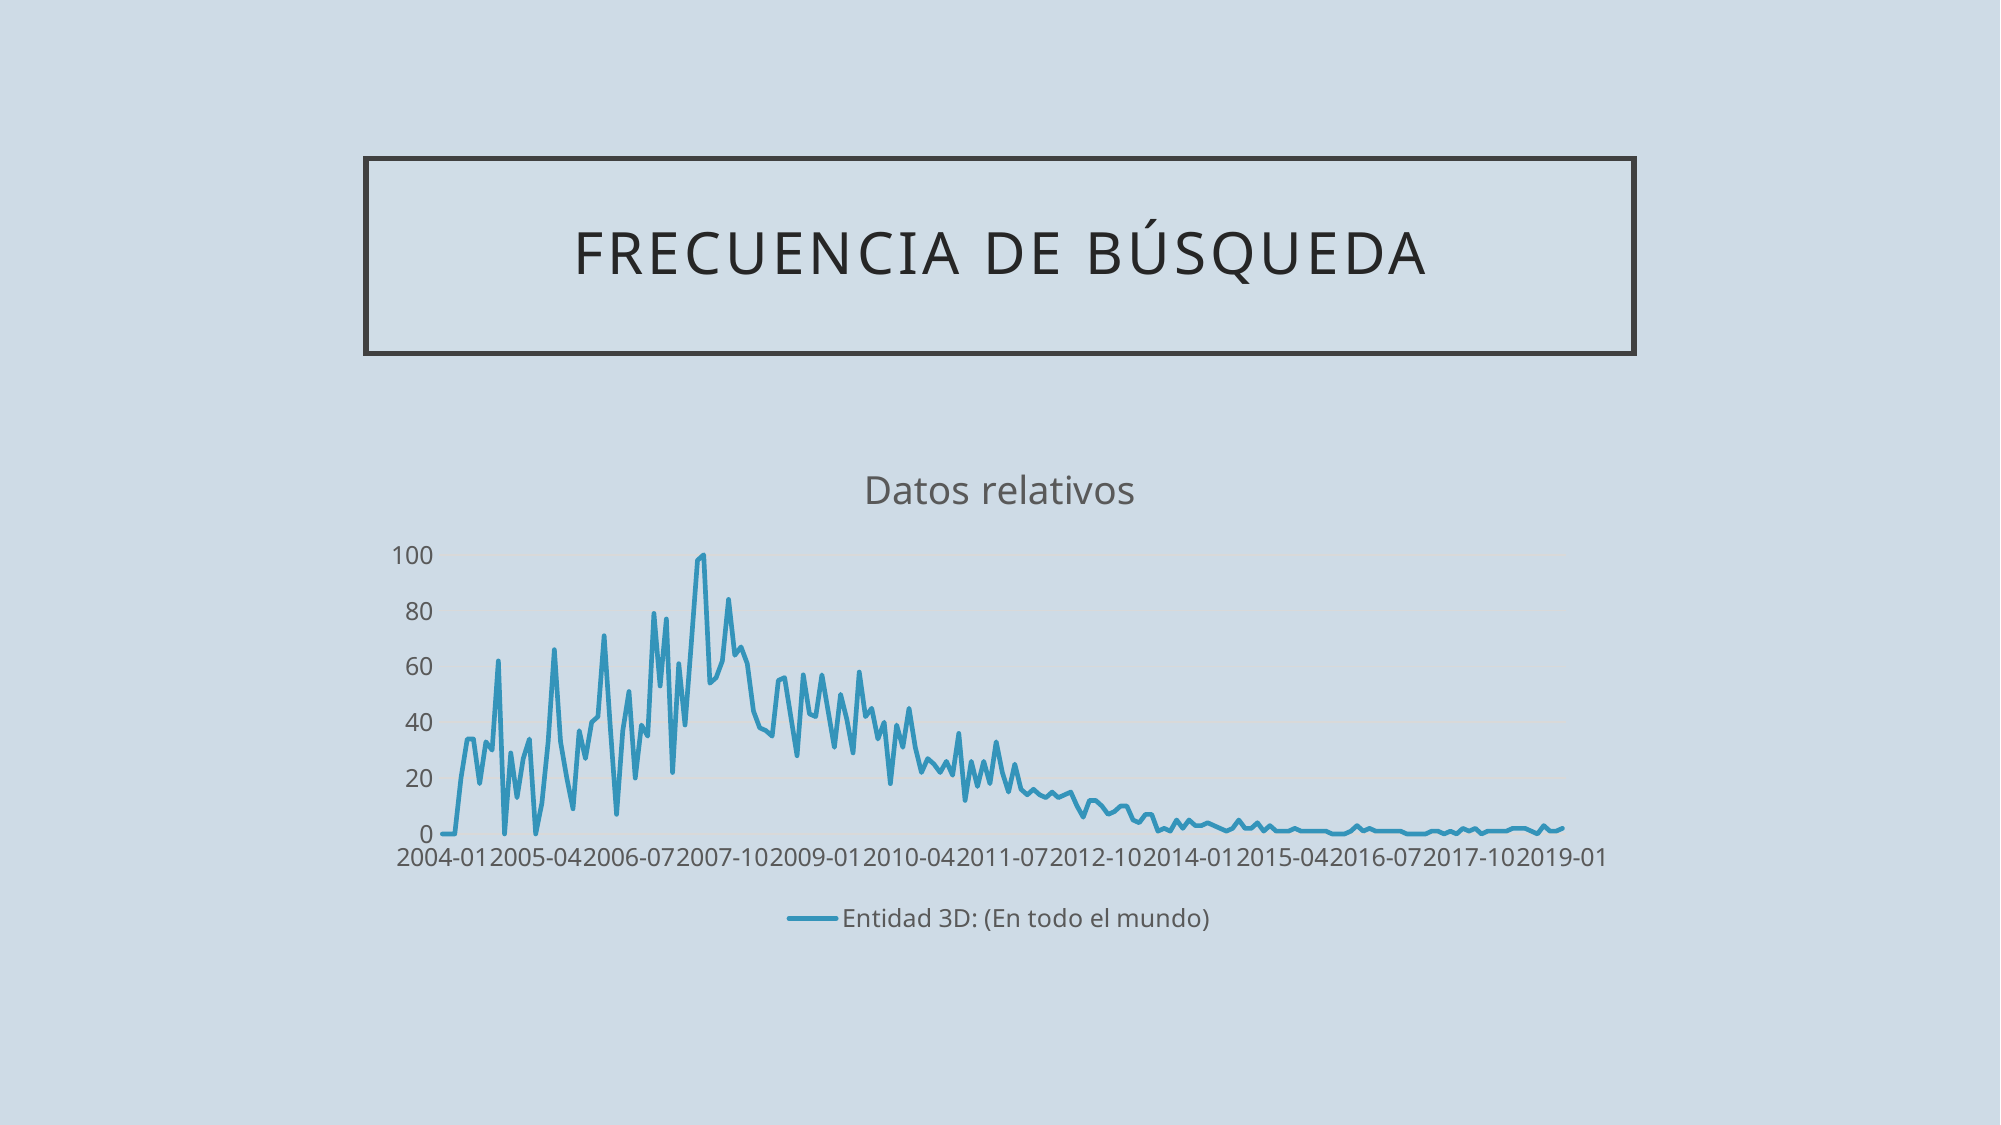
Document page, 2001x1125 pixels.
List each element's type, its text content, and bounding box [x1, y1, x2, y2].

title Frecuencia de búsqueda [363, 156, 1637, 356]
chart [365, 432, 1635, 942]
